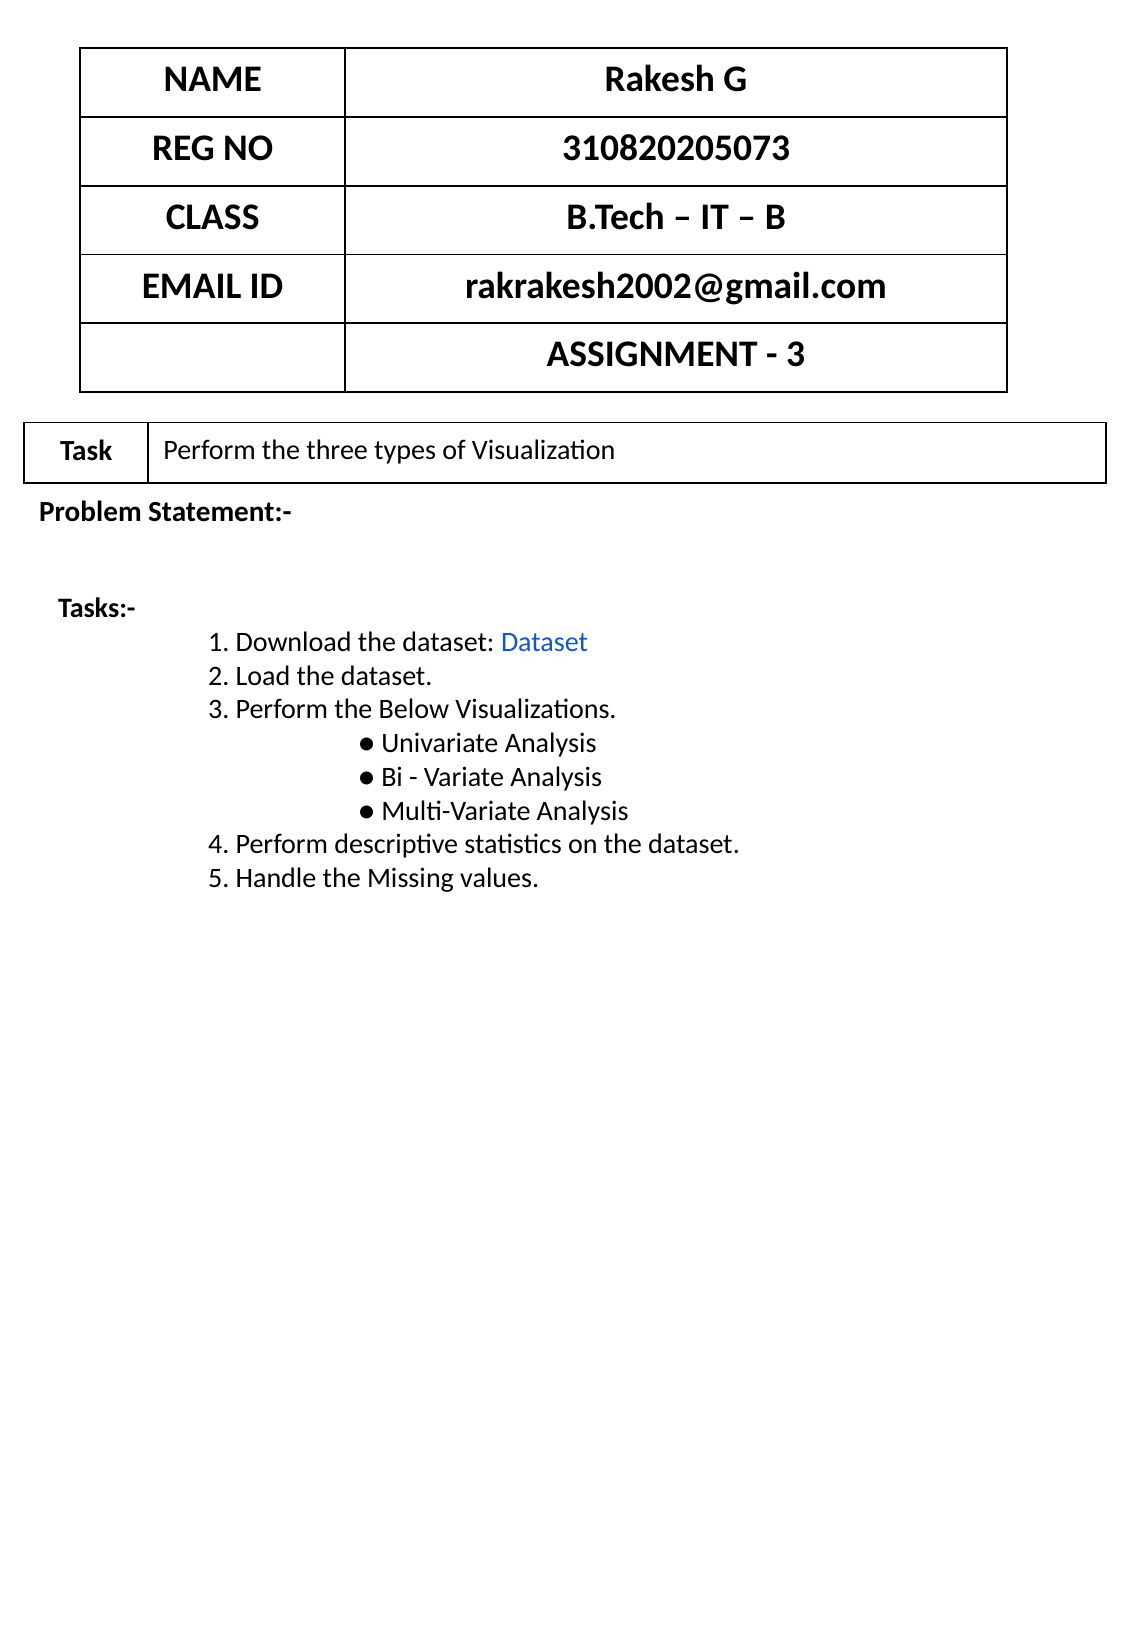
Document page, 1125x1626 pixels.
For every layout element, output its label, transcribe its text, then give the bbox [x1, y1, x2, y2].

table_cell B.Tech – IT – B [346, 187, 1006, 254]
table_cell [81, 324, 344, 391]
table_cell CLASS [81, 187, 344, 254]
table_header NAME [81, 49, 344, 116]
table_cell REG NO [81, 118, 344, 185]
table_cell rakrakesh2002@gmail.com [346, 255, 1006, 322]
table_header Task [25, 423, 147, 482]
table_header Perform the three types of Visualization [149, 423, 1105, 482]
table_cell ASSIGNMENT - 3 [346, 324, 1006, 391]
table_cell 310820205073 [346, 118, 1006, 185]
table_header Rakesh G [346, 49, 1006, 116]
table_cell Problem Statement:- [24, 484, 1106, 544]
text_box Tasks:- 1. Download the dataset: Dataset 2. Load the dataset. 3. Perform the Below Visualizations. ● Univariate Analysis ● Bi - Variate Analysis ● Multi-Variate Analysis 4. Perform descriptive statistics on the dataset. 5. Handle the Missing values. [43, 582, 1106, 901]
table_cell EMAIL ID [81, 255, 344, 322]
